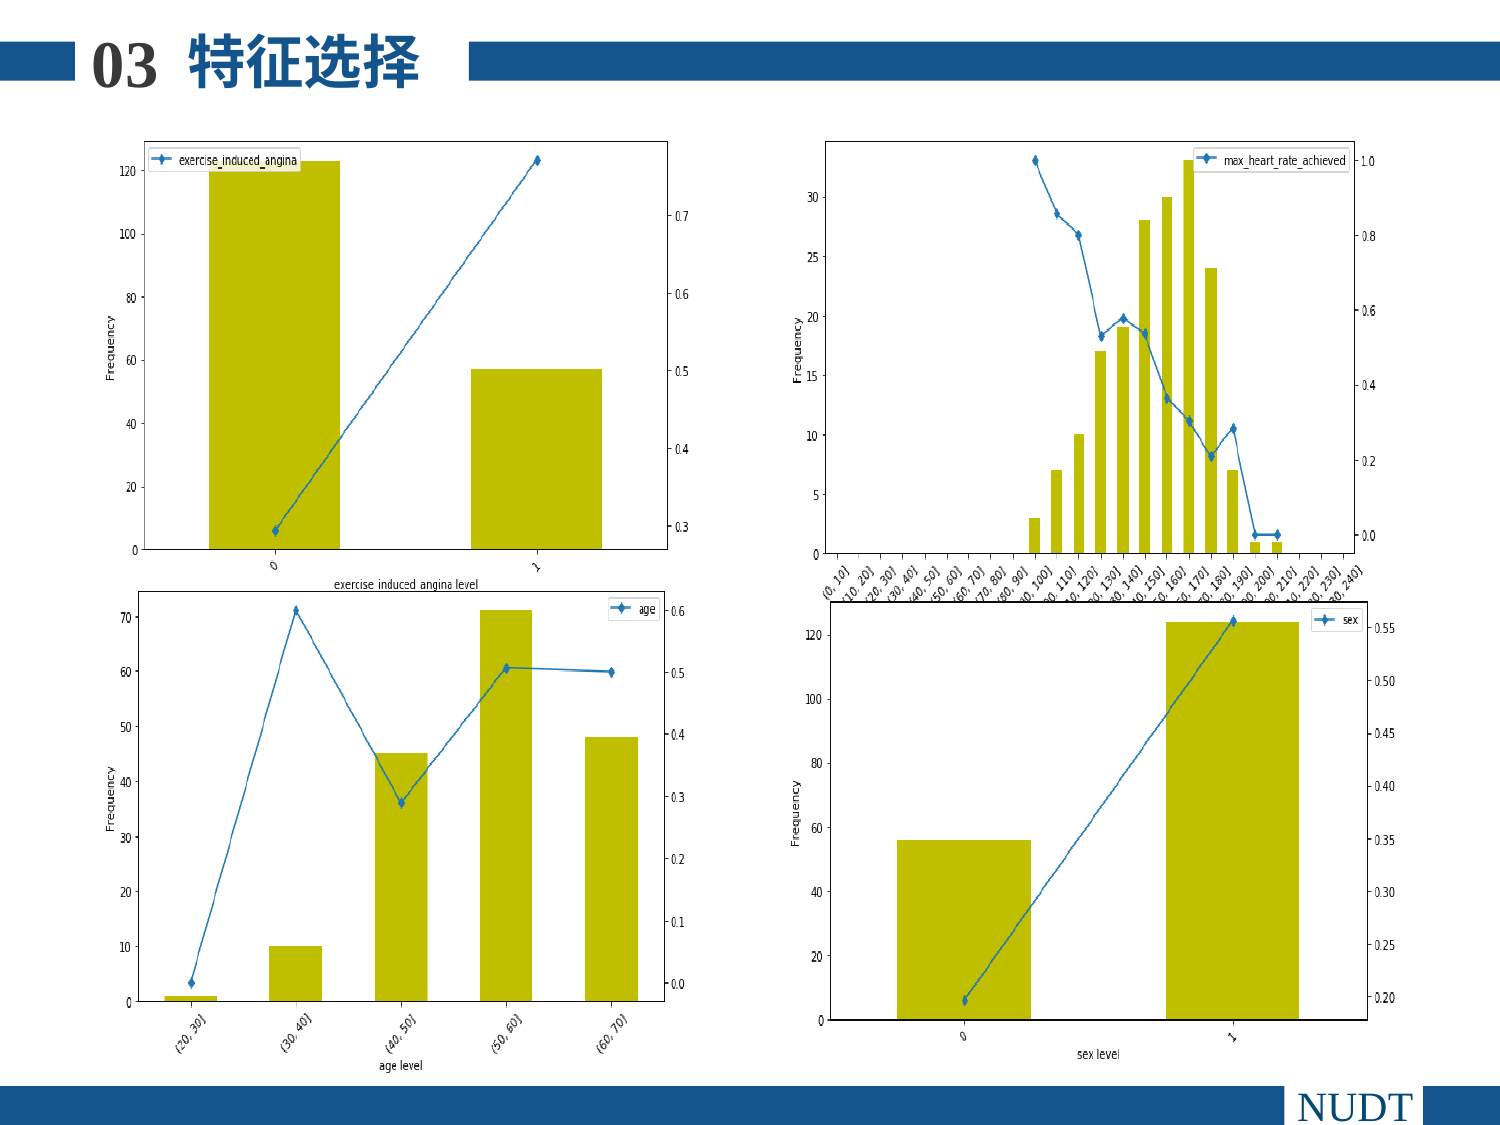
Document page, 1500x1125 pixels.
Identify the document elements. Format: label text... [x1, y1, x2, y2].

text_box [0, 40, 62, 83]
text_box [0, 1084, 1262, 1125]
text_box [1448, 1084, 1500, 1125]
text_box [67, 13, 459, 110]
text_box [467, 40, 1500, 83]
text_box NUDT [1262, 1072, 1448, 1125]
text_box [99, 129, 1401, 1081]
